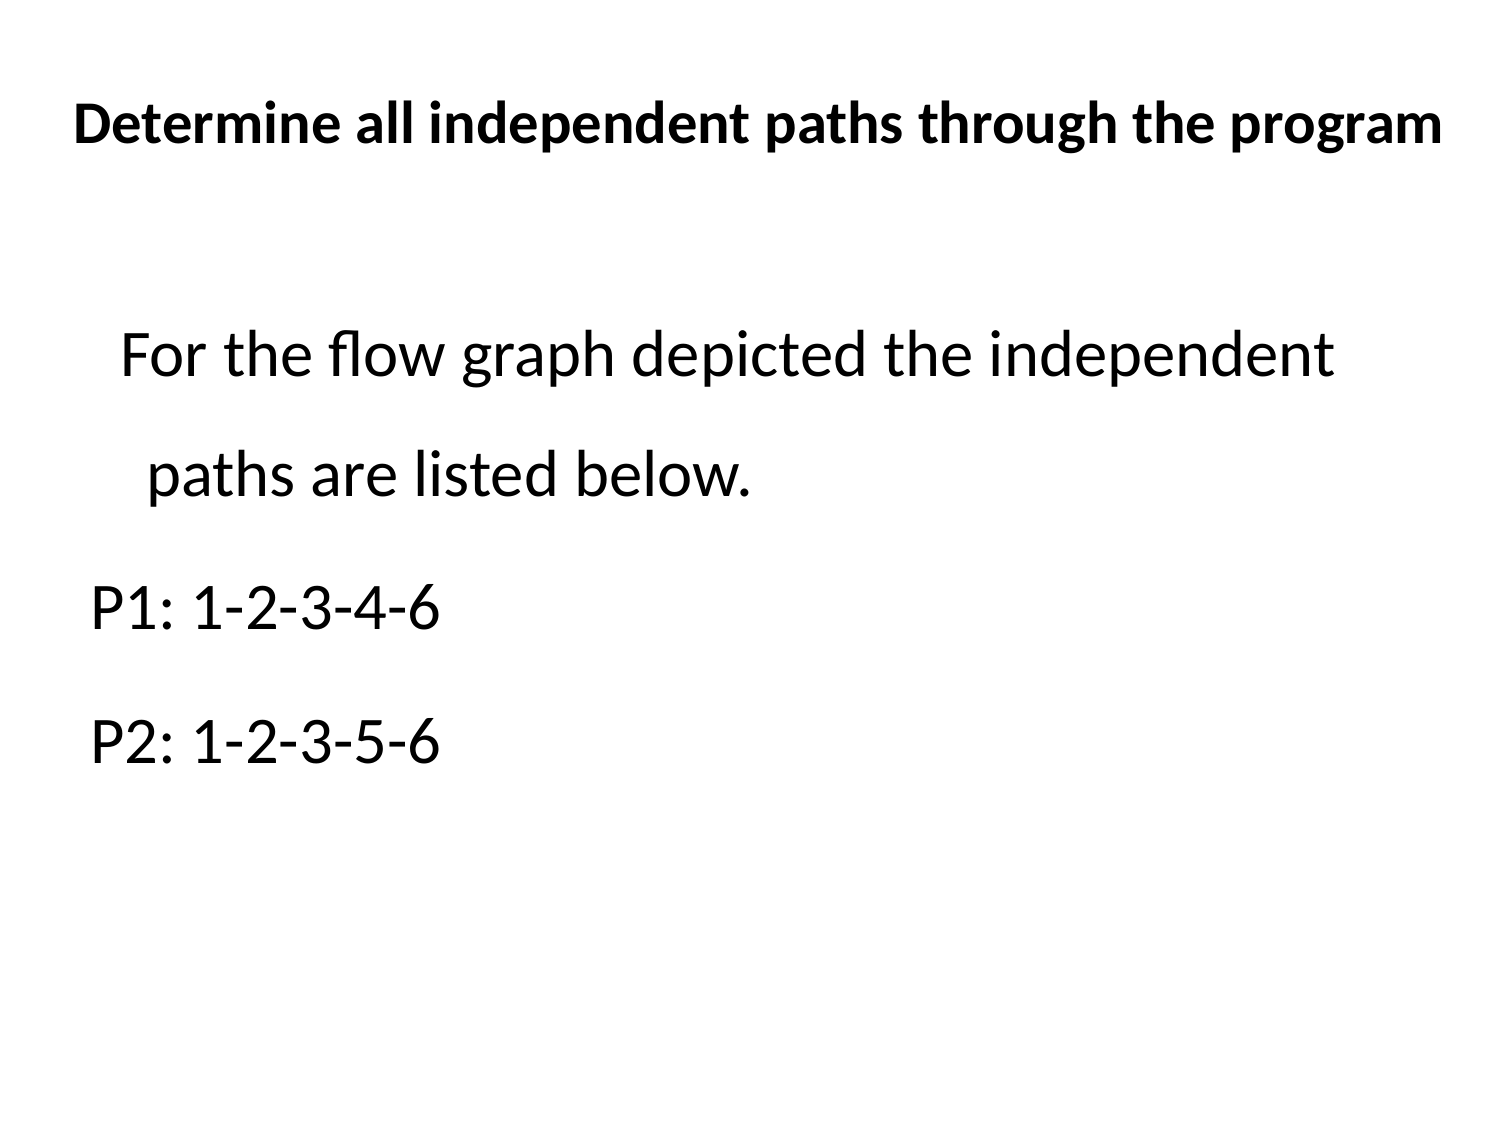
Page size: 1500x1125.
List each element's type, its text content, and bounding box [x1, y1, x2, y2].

title Determine all independent paths through the program [46, 70, 1472, 258]
list For the flow graph depicted the independent paths are listed below. P1: 1-2-3-4-6 P2: 1-2-3-5-6 [75, 262, 1425, 1005]
